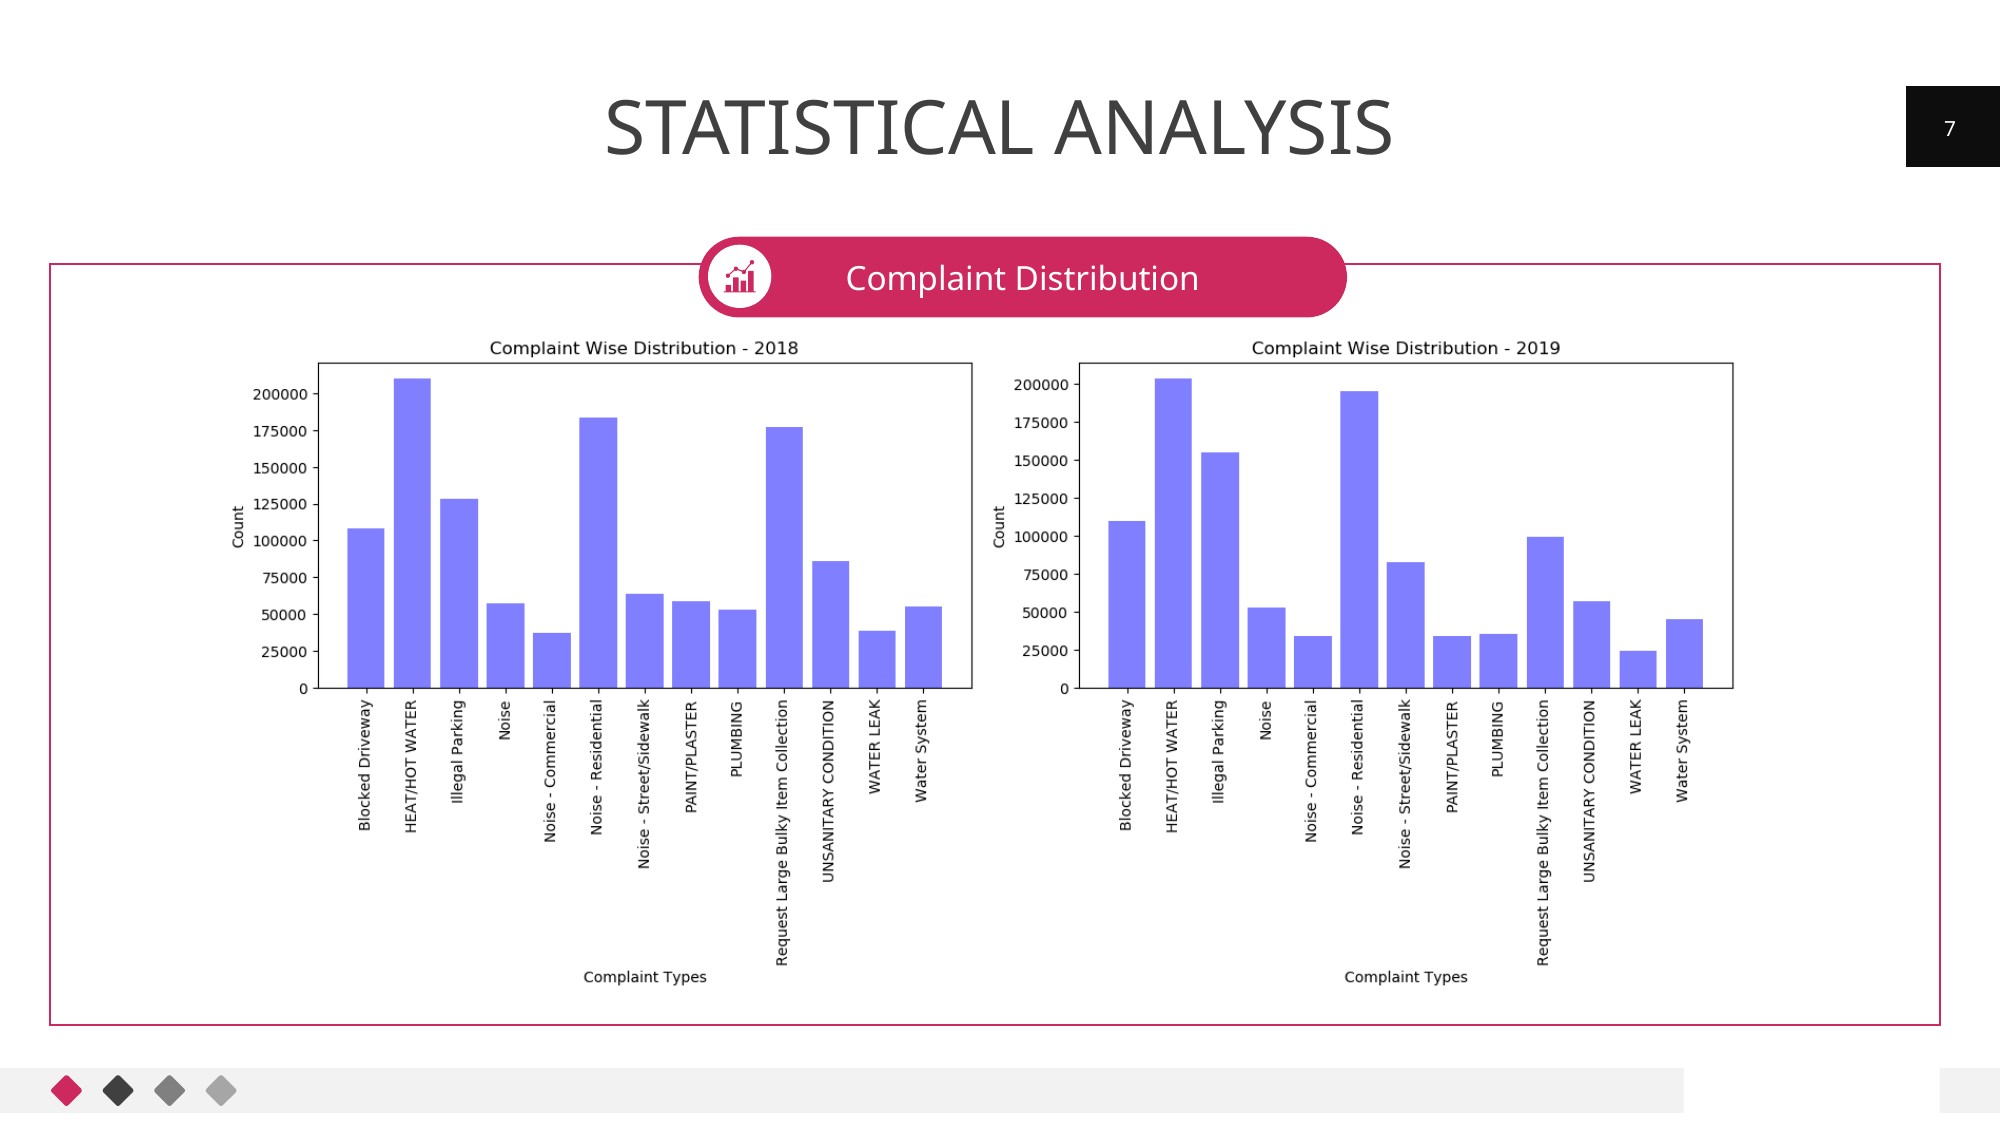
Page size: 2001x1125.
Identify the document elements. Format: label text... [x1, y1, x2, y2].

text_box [723, 260, 756, 293]
title STATISTICAL ANALYSIS [137, 89, 1863, 172]
text_box Complaint Distribution [697, 235, 1349, 319]
text_box [49, 263, 1941, 1026]
slide_number 7 [1915, 99, 1985, 160]
text_box [706, 243, 773, 310]
picture [221, 331, 1743, 996]
